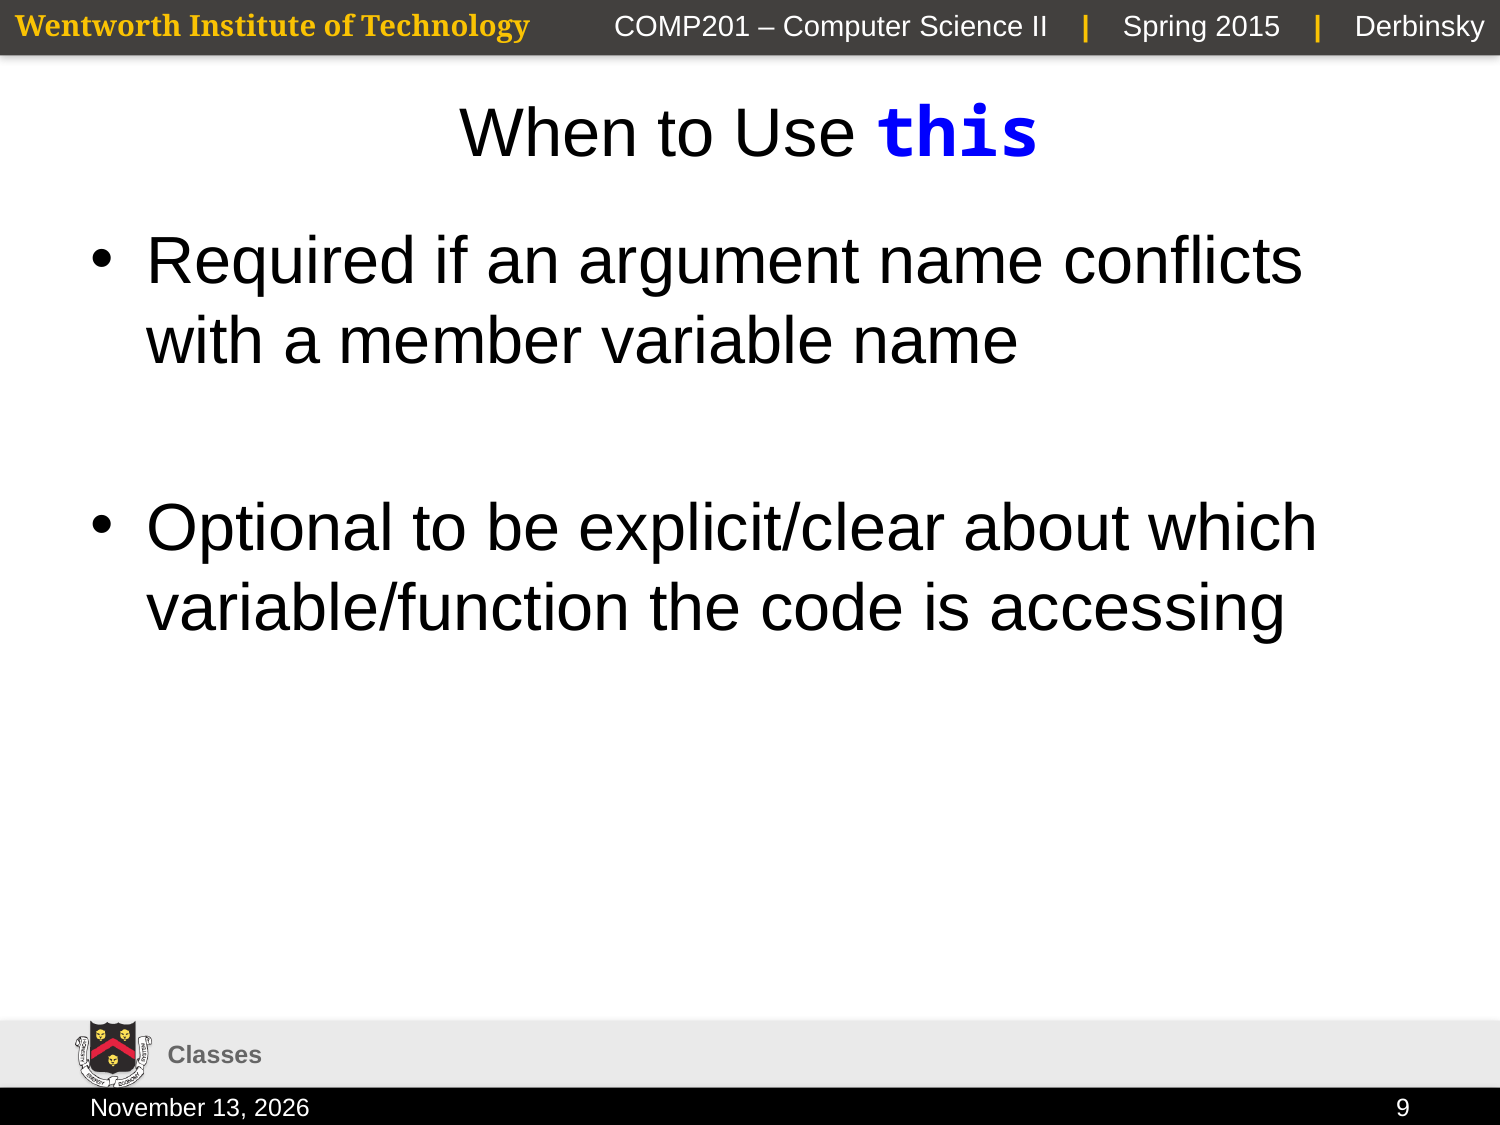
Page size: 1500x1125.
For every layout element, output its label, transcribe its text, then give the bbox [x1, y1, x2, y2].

title When to Use this [75, 80, 1425, 179]
footer Classes [152, 1029, 1425, 1079]
slide_number 9 [1245, 1087, 1425, 1125]
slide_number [75, 1087, 451, 1125]
list Required if an argument name conflicts with a member variable name Optional to be explicit/clear about which variable/function the code is accessing [75, 209, 1425, 1005]
picture [75, 1020, 153, 1087]
